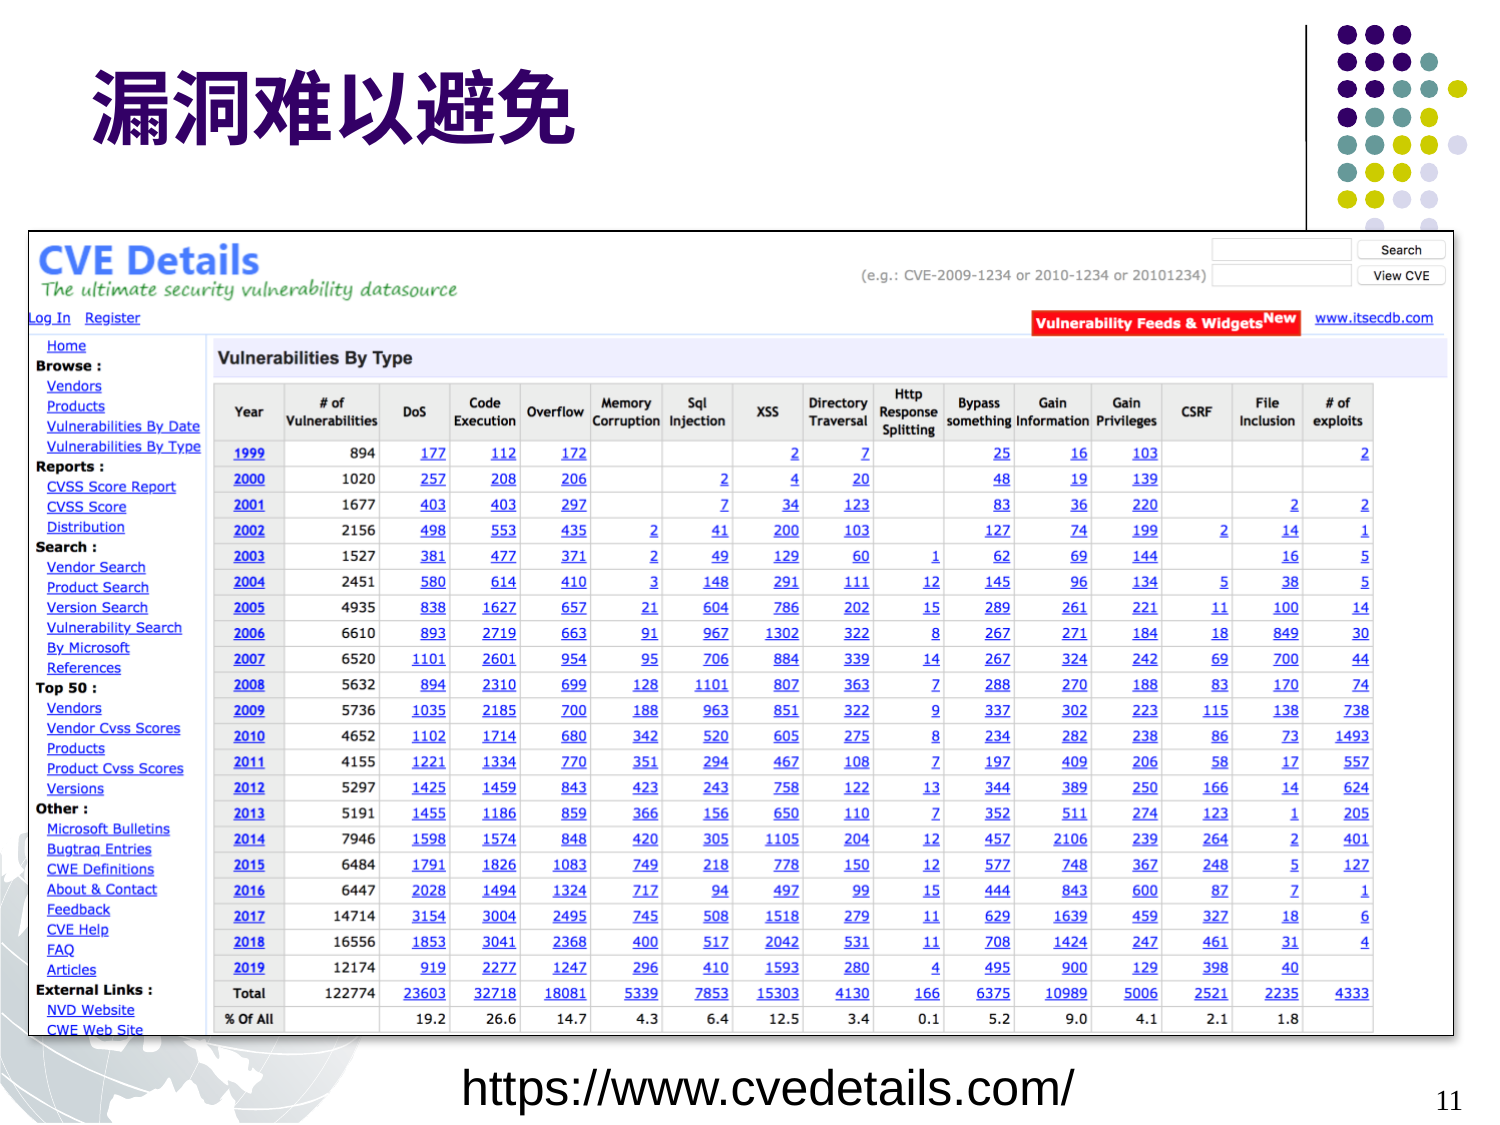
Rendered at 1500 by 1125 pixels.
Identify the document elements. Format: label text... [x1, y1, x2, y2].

picture [29, 231, 1453, 1036]
title 漏洞难以避免 [75, 19, 1425, 163]
text_box https://www.cvedetails.com/ [446, 1048, 1091, 1124]
